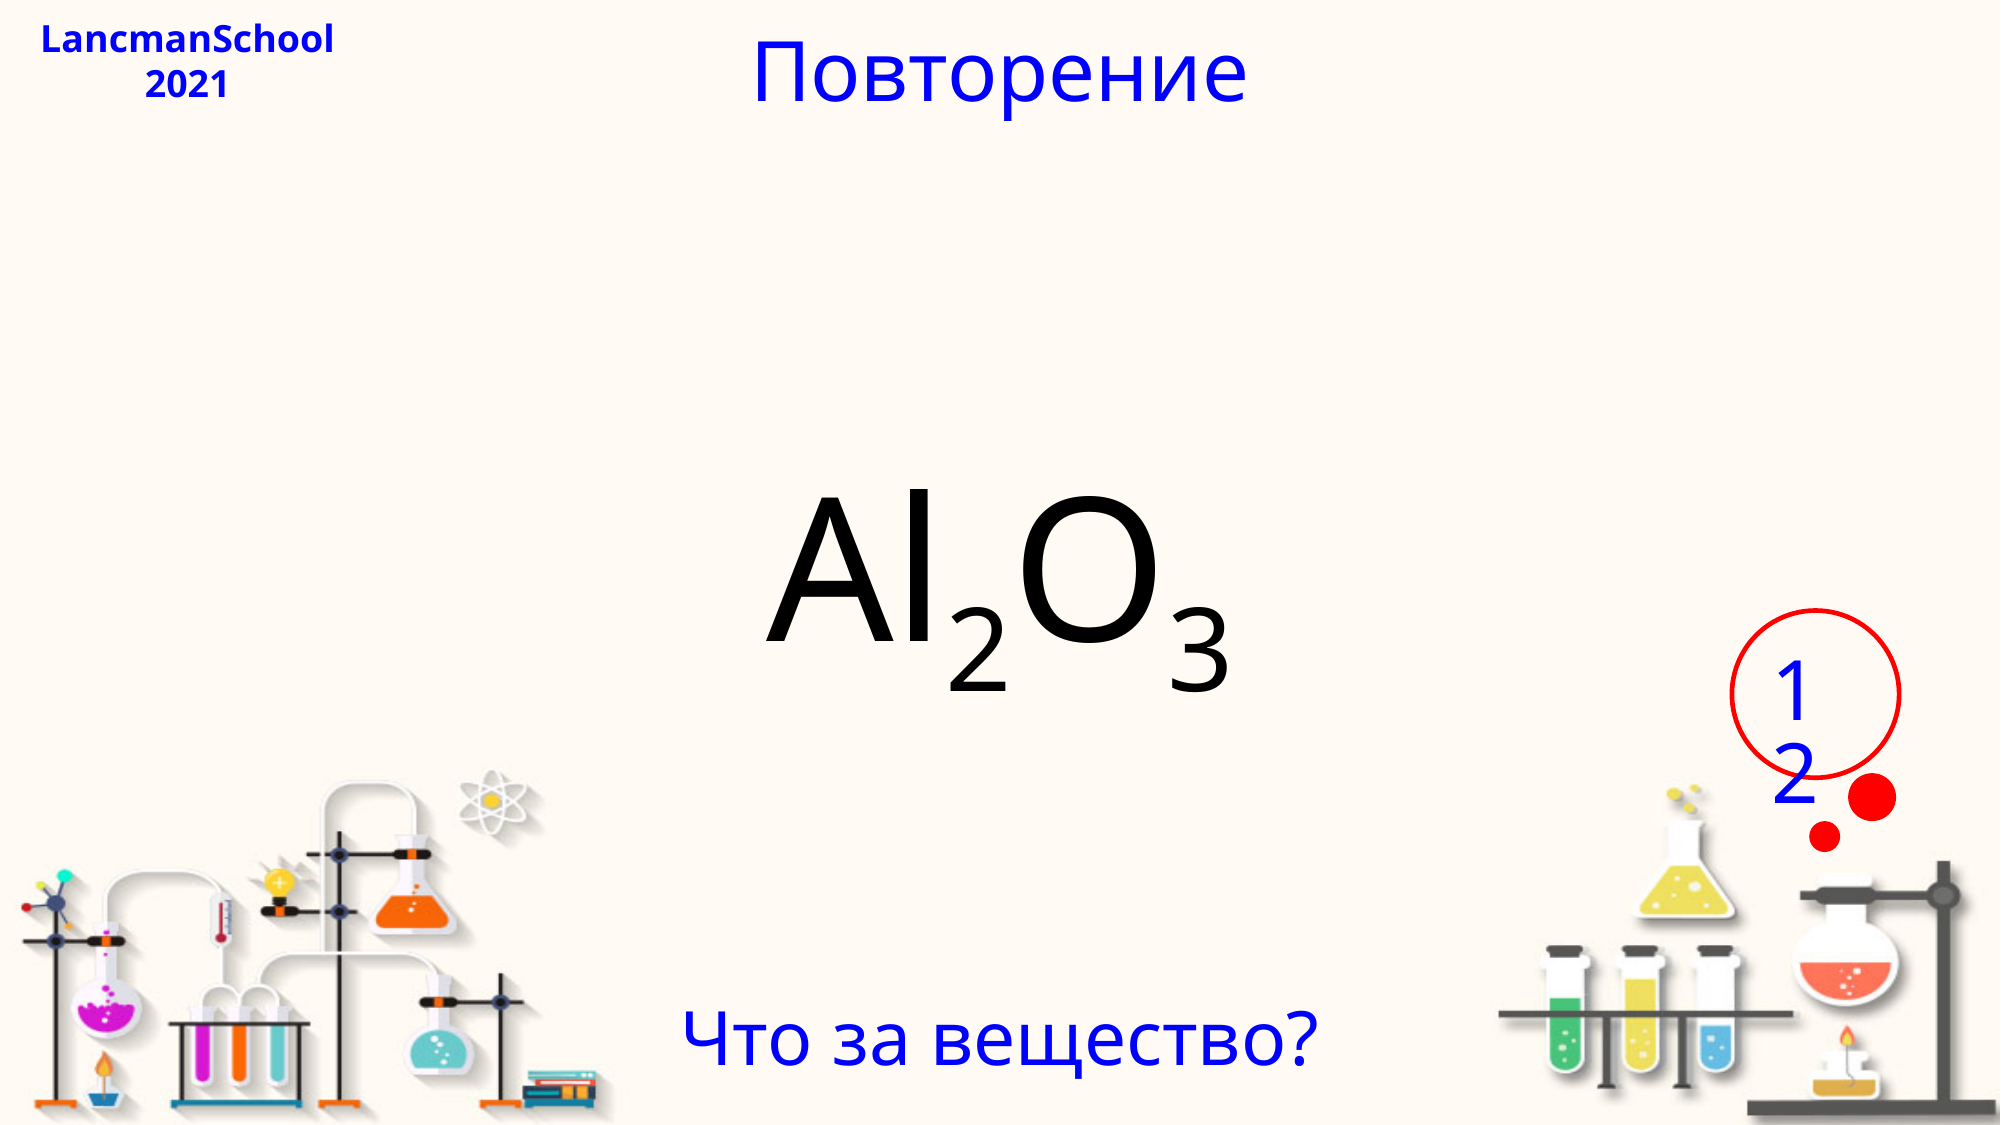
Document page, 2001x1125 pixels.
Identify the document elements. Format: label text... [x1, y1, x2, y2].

text_box LancmanSchool 2021 [25, 7, 351, 113]
text_box Повторение [483, 10, 1517, 126]
text_box [0, 0, 2000, 190]
picture [0, 190, 2000, 1125]
